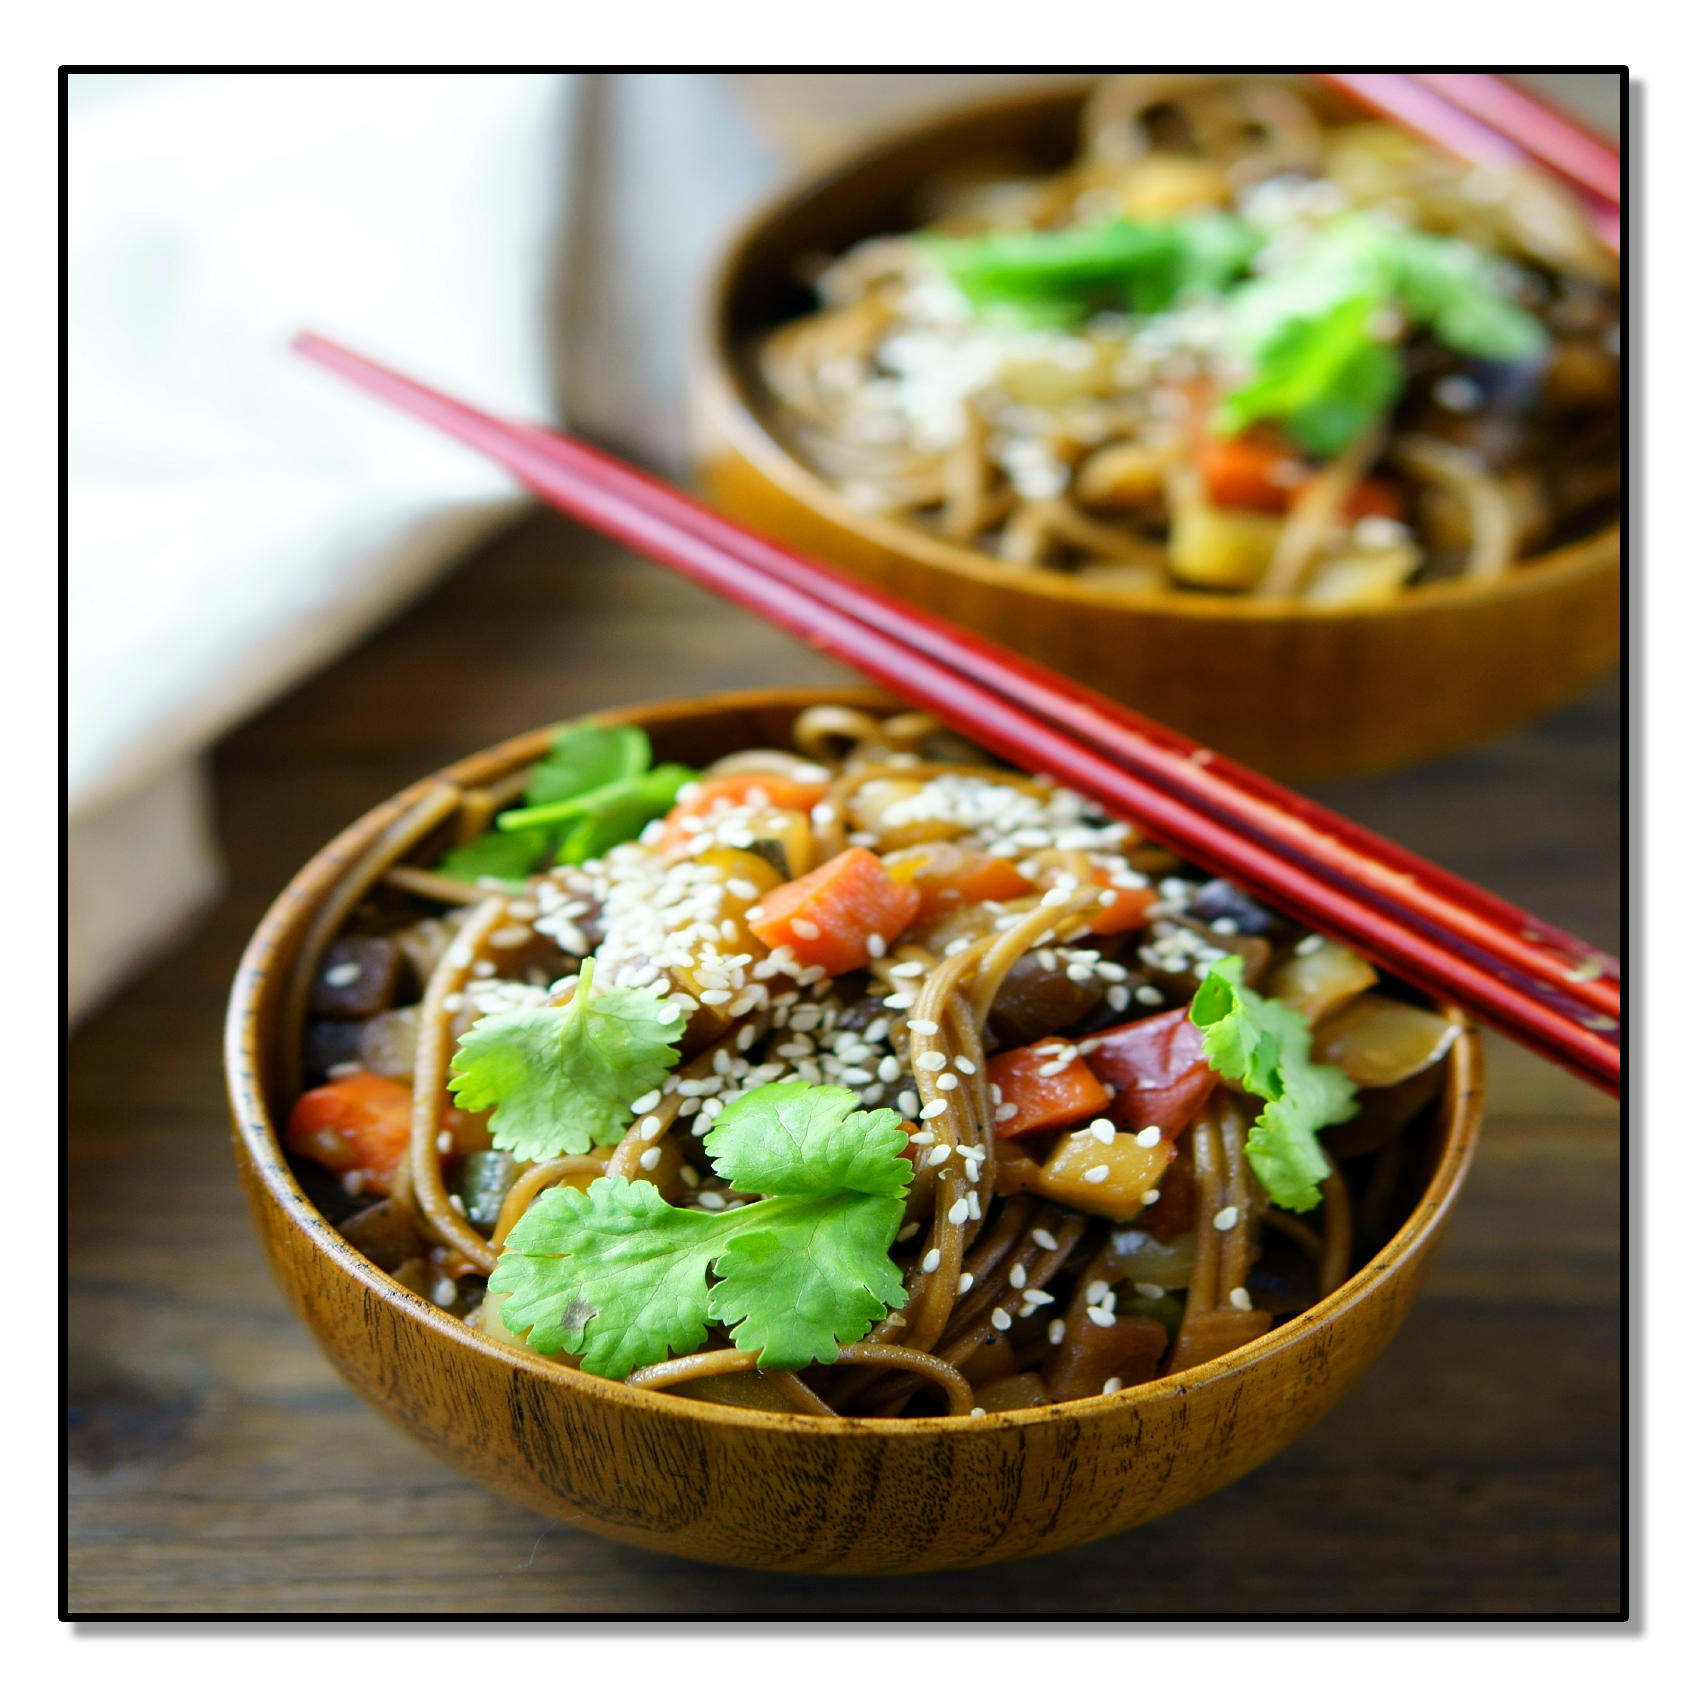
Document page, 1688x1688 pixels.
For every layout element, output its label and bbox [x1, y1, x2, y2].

picture [63, 69, 1625, 1618]
